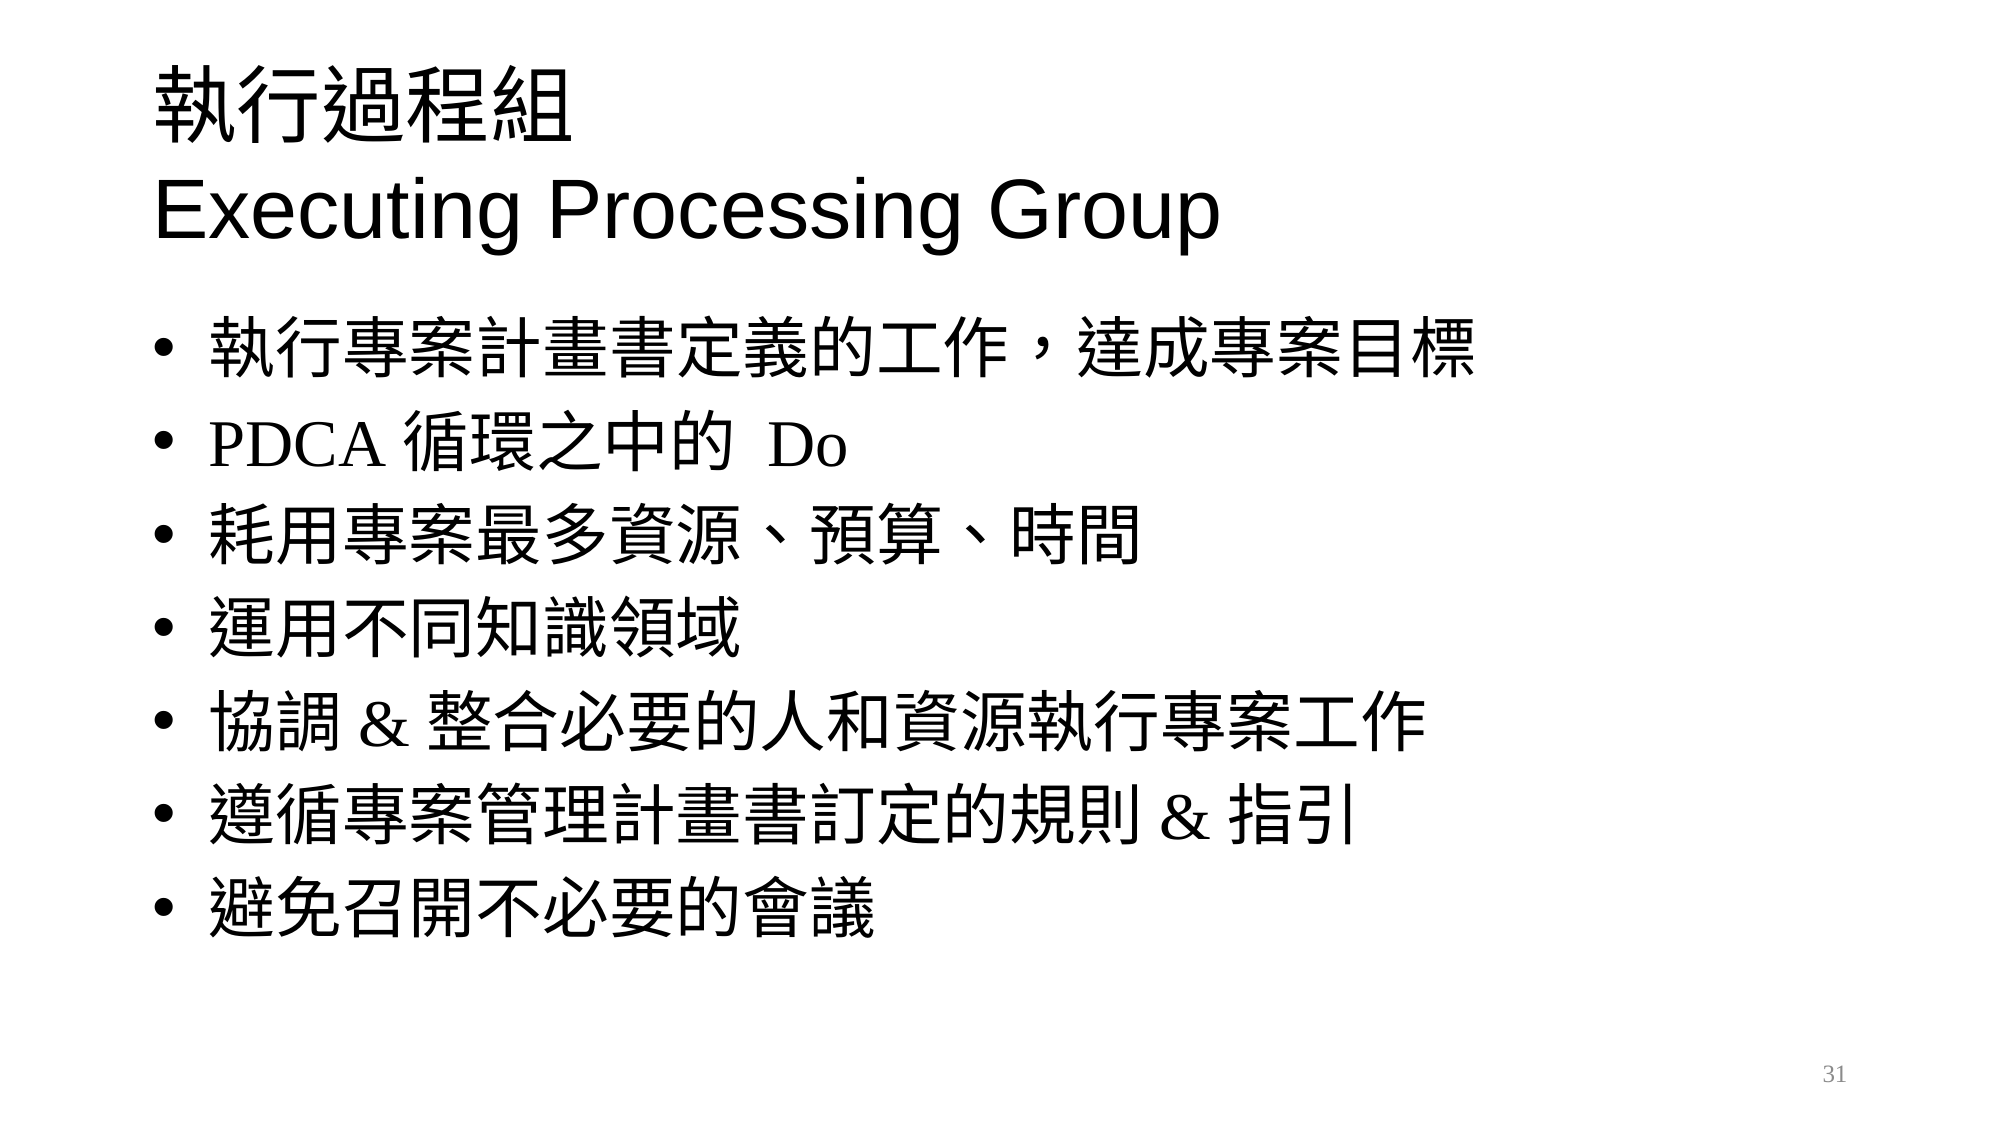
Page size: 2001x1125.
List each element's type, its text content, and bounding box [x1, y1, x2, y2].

list 執行專案計畫書定義的工作，達成專案目標 PDCA循環之中的 Do 耗用專案最多資源、預算、時間 運用不同知識領域 協調&整合必要的人和資源執行專案工作 遵循專案管理計畫書訂定的規則&指引 避免召開不必要的會議 [137, 298, 1863, 1013]
title 執行過程組 Executing Processing Group [137, 45, 1863, 263]
slide_number 31 [1325, 1042, 1863, 1103]
